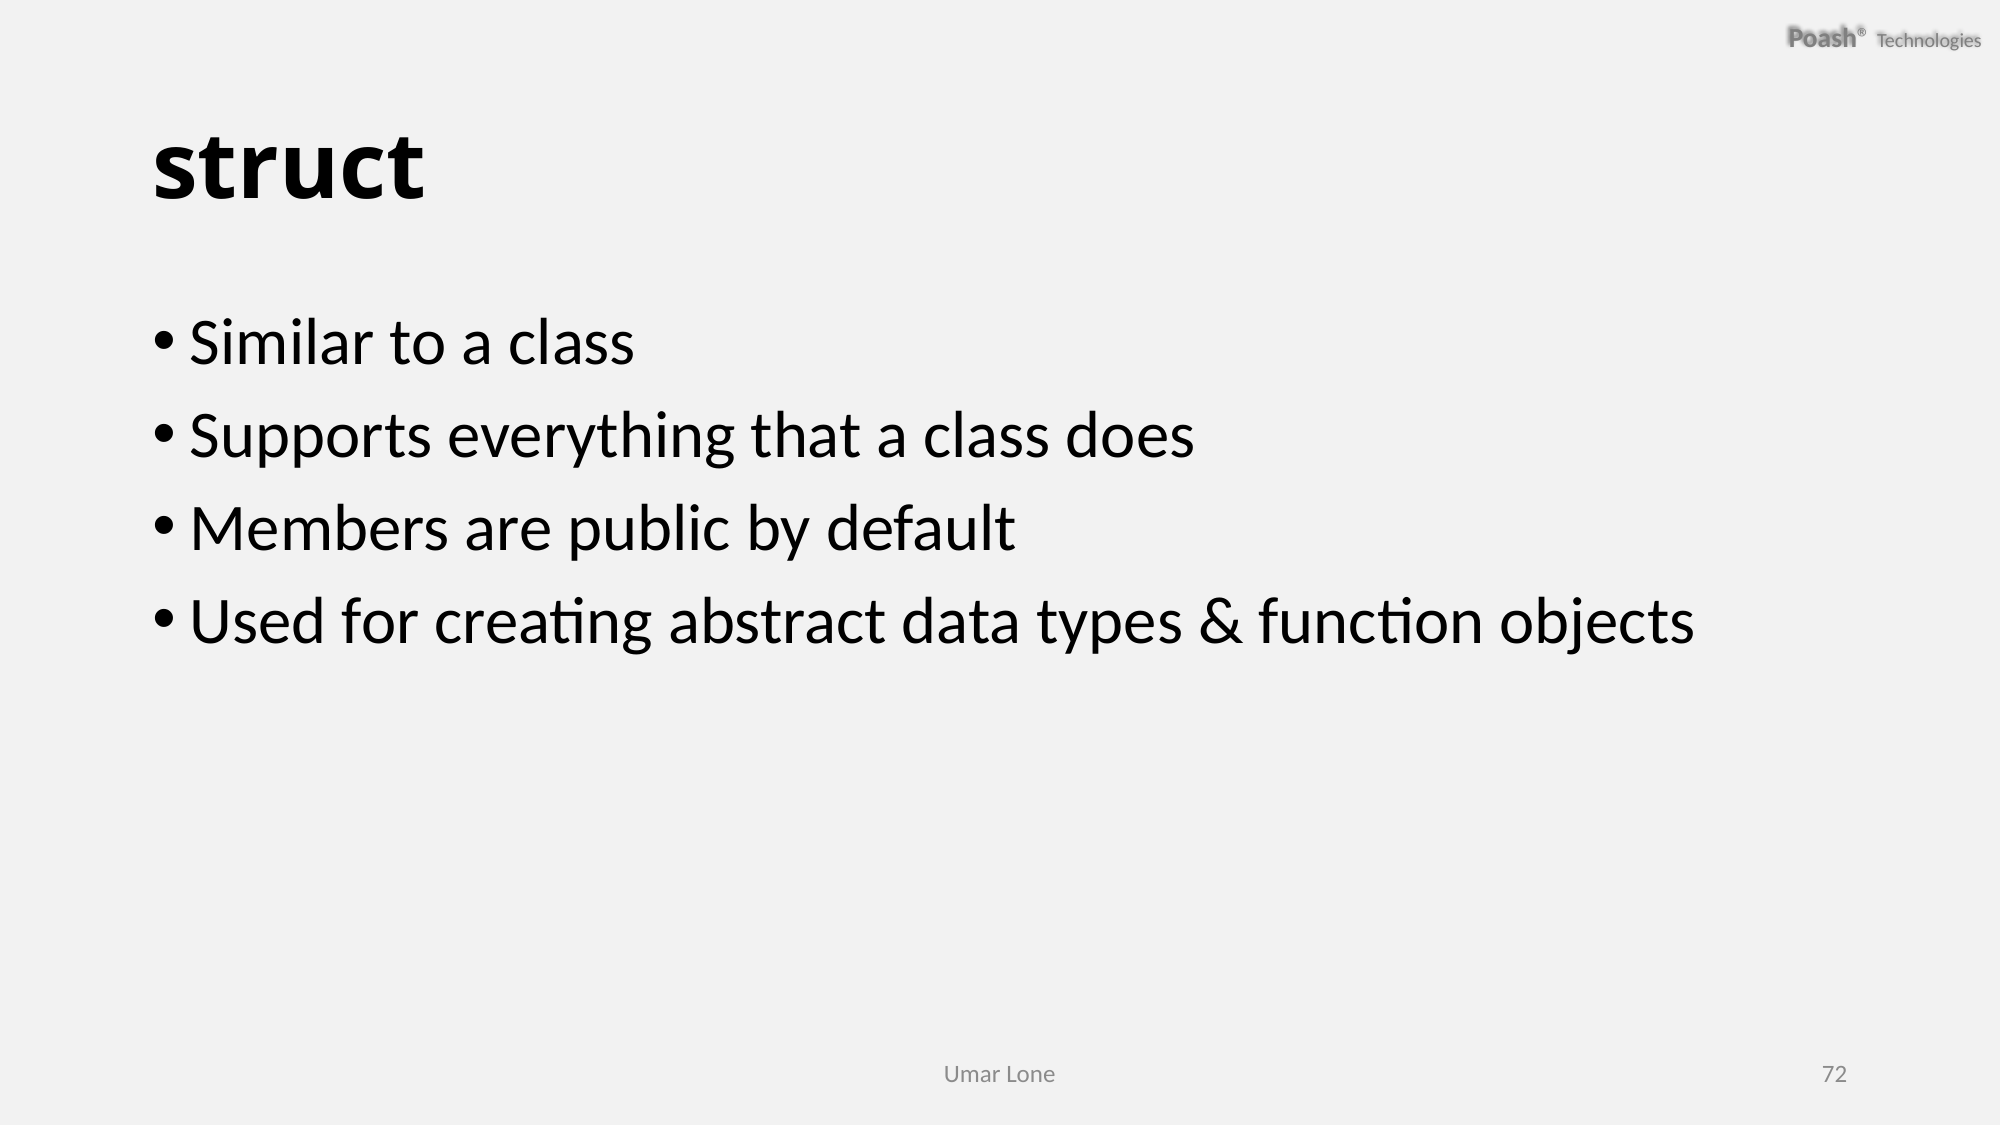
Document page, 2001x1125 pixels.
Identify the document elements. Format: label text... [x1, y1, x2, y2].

footer Umar Lone [662, 1042, 1338, 1103]
list Similar to a class Supports everything that a class does Members are public by default Used for creating abstract data types & function objects [137, 299, 1863, 1014]
title struct [137, 59, 1863, 278]
slide_number 72 [1412, 1042, 1863, 1103]
